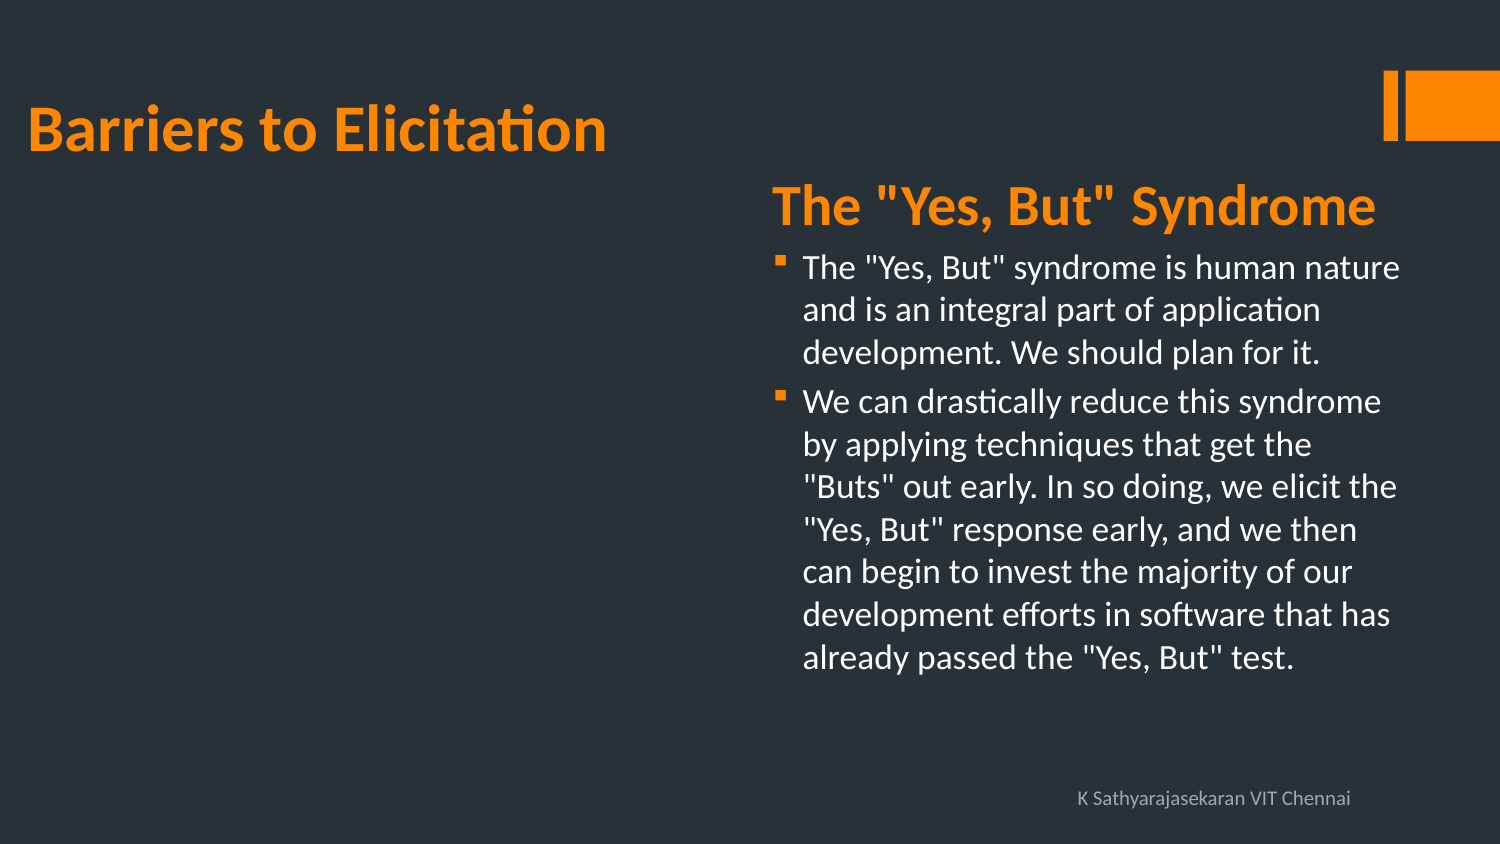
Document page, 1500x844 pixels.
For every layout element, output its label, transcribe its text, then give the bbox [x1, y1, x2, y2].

list The "Yes, But" Syndrome The "Yes, But" syndrome is human nature and is an integral part of application development. We should plan for it. We can drastically reduce this syndrome by applying techniques that get the "Buts" out early. In so doing, we elicit the "Yes, But" response early, and we then can begin to invest the majority of our development efforts in software that has already passed the "Yes, But" test. [750, 159, 1425, 754]
footer K Sathyarajasekaran VIT Chennai [1062, 784, 1431, 822]
title Barriers to Elicitation [12, 21, 1438, 172]
